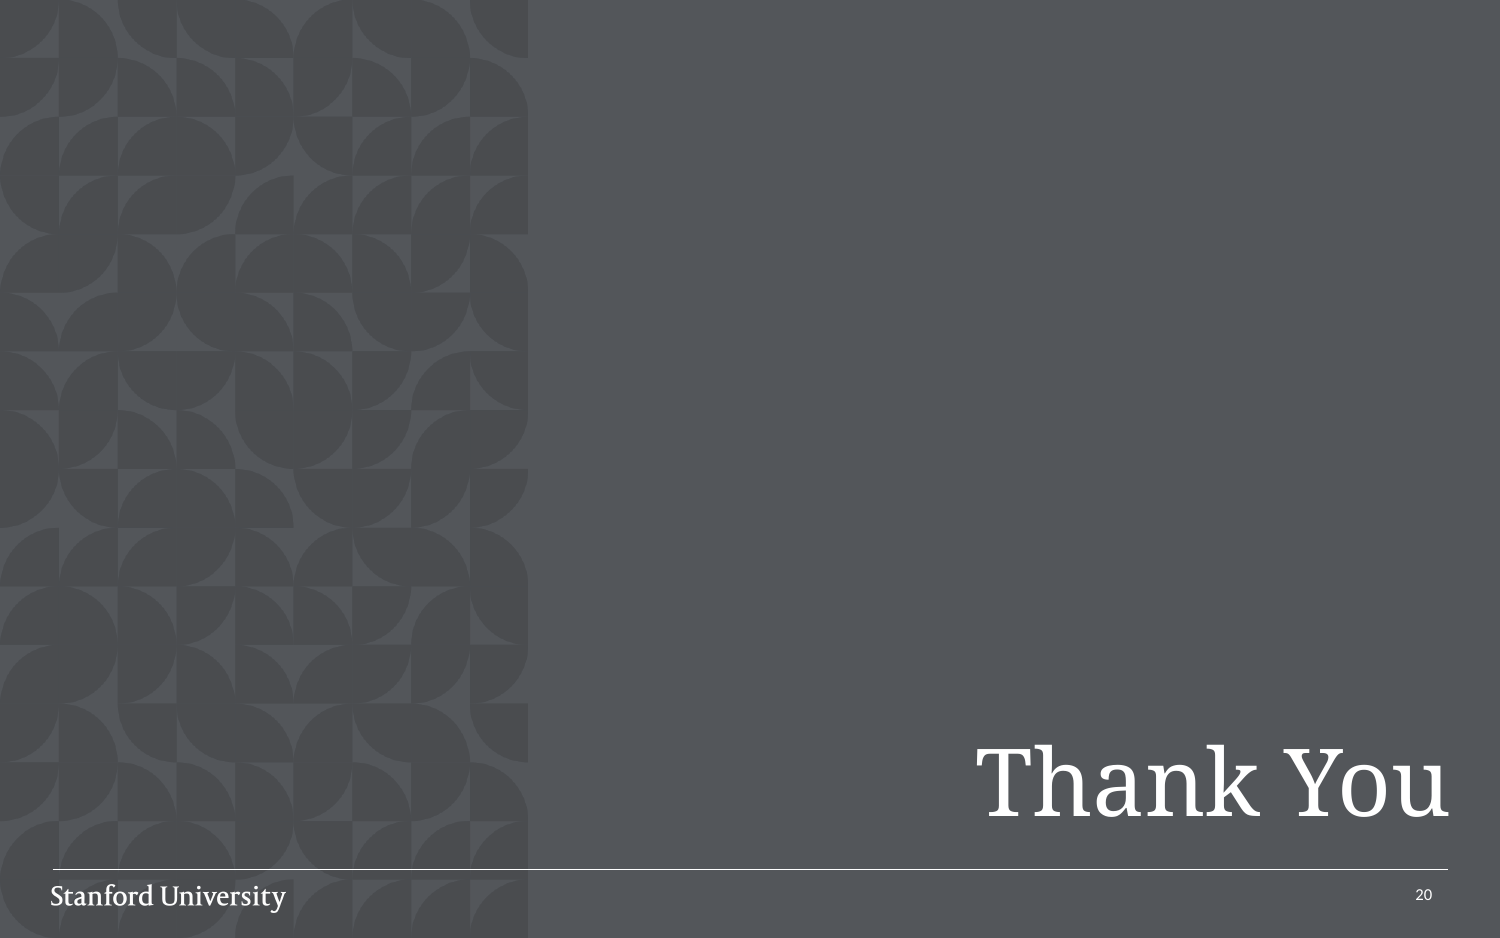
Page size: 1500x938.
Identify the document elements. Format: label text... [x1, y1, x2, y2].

picture [51, 884, 286, 913]
title Thank You [223, 541, 1451, 844]
slide_number 20 [1110, 868, 1448, 919]
